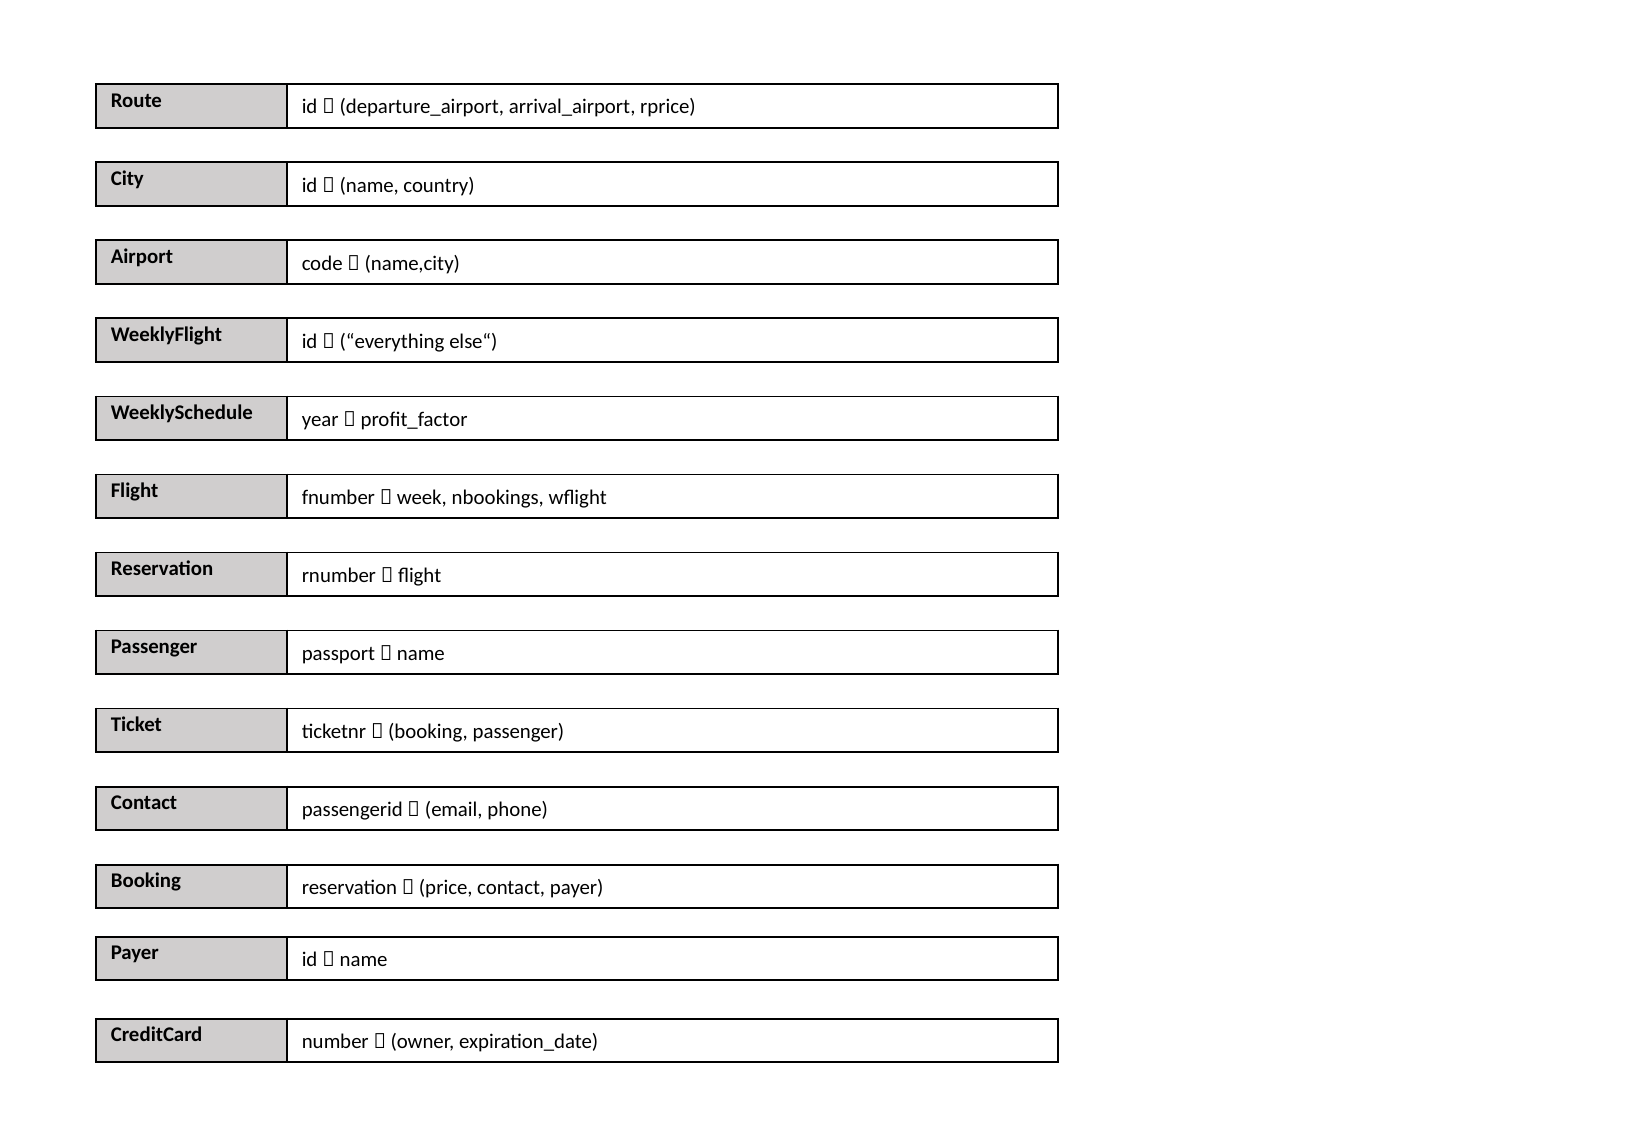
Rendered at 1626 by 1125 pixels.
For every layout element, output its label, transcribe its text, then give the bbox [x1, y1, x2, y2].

table_header Ticket [97, 709, 286, 751]
table_header Flight [97, 475, 286, 517]
table_header Airport [97, 241, 286, 283]
table_header Reservation [97, 553, 286, 595]
table_header Passenger [97, 631, 286, 673]
table_header Booking [97, 866, 286, 907]
table_header fnumber  week, nbookings, wflight [288, 475, 1057, 517]
table_header Route [97, 85, 286, 127]
table_header ticketnr  (booking, passenger) [288, 709, 1057, 751]
table_header WeeklySchedule [97, 397, 286, 439]
table_header id  name [288, 938, 1057, 979]
table_header Payer [97, 938, 286, 979]
table_header id  (departure_airport, arrival_airport, rprice) [288, 85, 1057, 127]
table_header number  (owner, expiration_date) [288, 1020, 1057, 1061]
table_header WeeklyFlight [97, 319, 286, 361]
table_header id  (name, country) [288, 163, 1057, 205]
table_header code  (name,city) [288, 241, 1057, 283]
table_header Contact [97, 788, 286, 829]
table_header reservation  (price, contact, payer) [288, 866, 1057, 907]
table_header CreditCard [97, 1020, 286, 1061]
table_header passport  name [288, 631, 1057, 673]
table_header year  profit_factor [288, 397, 1057, 439]
table_header City [97, 163, 286, 205]
table_header passengerid  (email, phone) [288, 788, 1057, 829]
table_header rnumber  flight [288, 553, 1057, 595]
table_header id  (“everything else“) [288, 319, 1057, 361]
